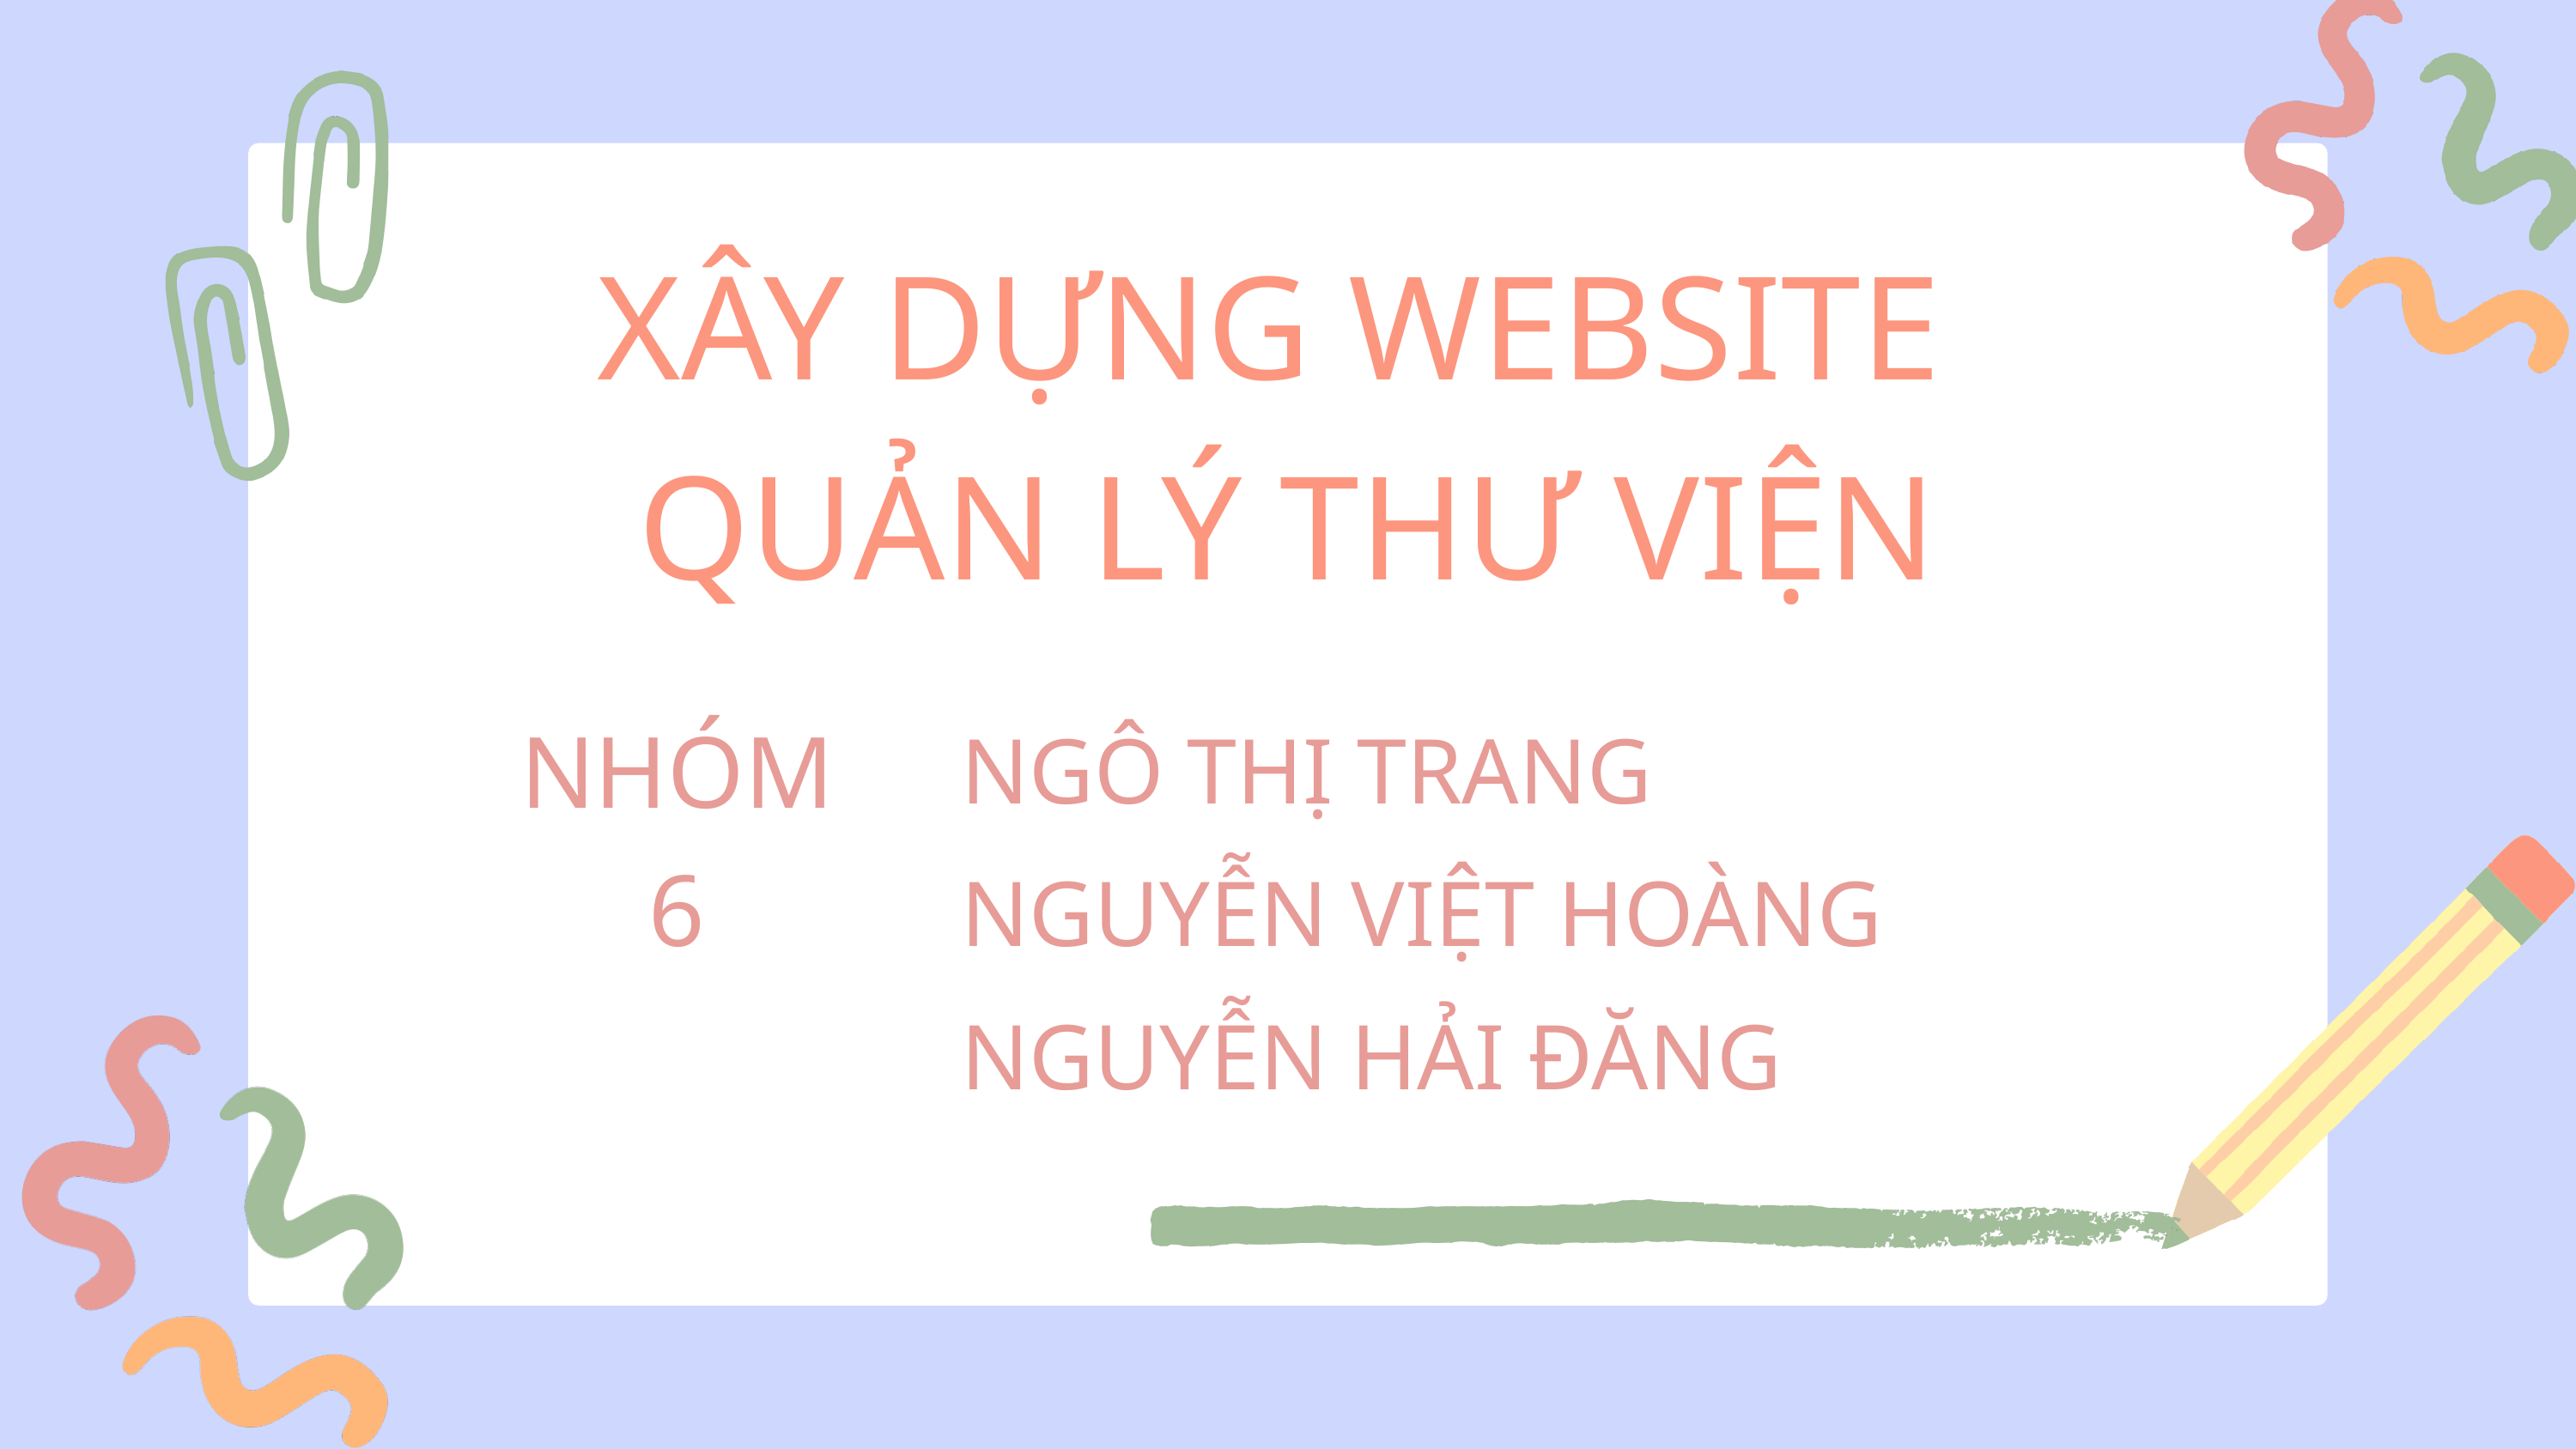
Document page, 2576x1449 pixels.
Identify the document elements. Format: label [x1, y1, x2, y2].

text_box [19, 1012, 407, 1449]
text_box [2241, 0, 2576, 373]
text_box [2333, 834, 2576, 1249]
text_box [247, 142, 2328, 1306]
text_box [165, 70, 389, 482]
